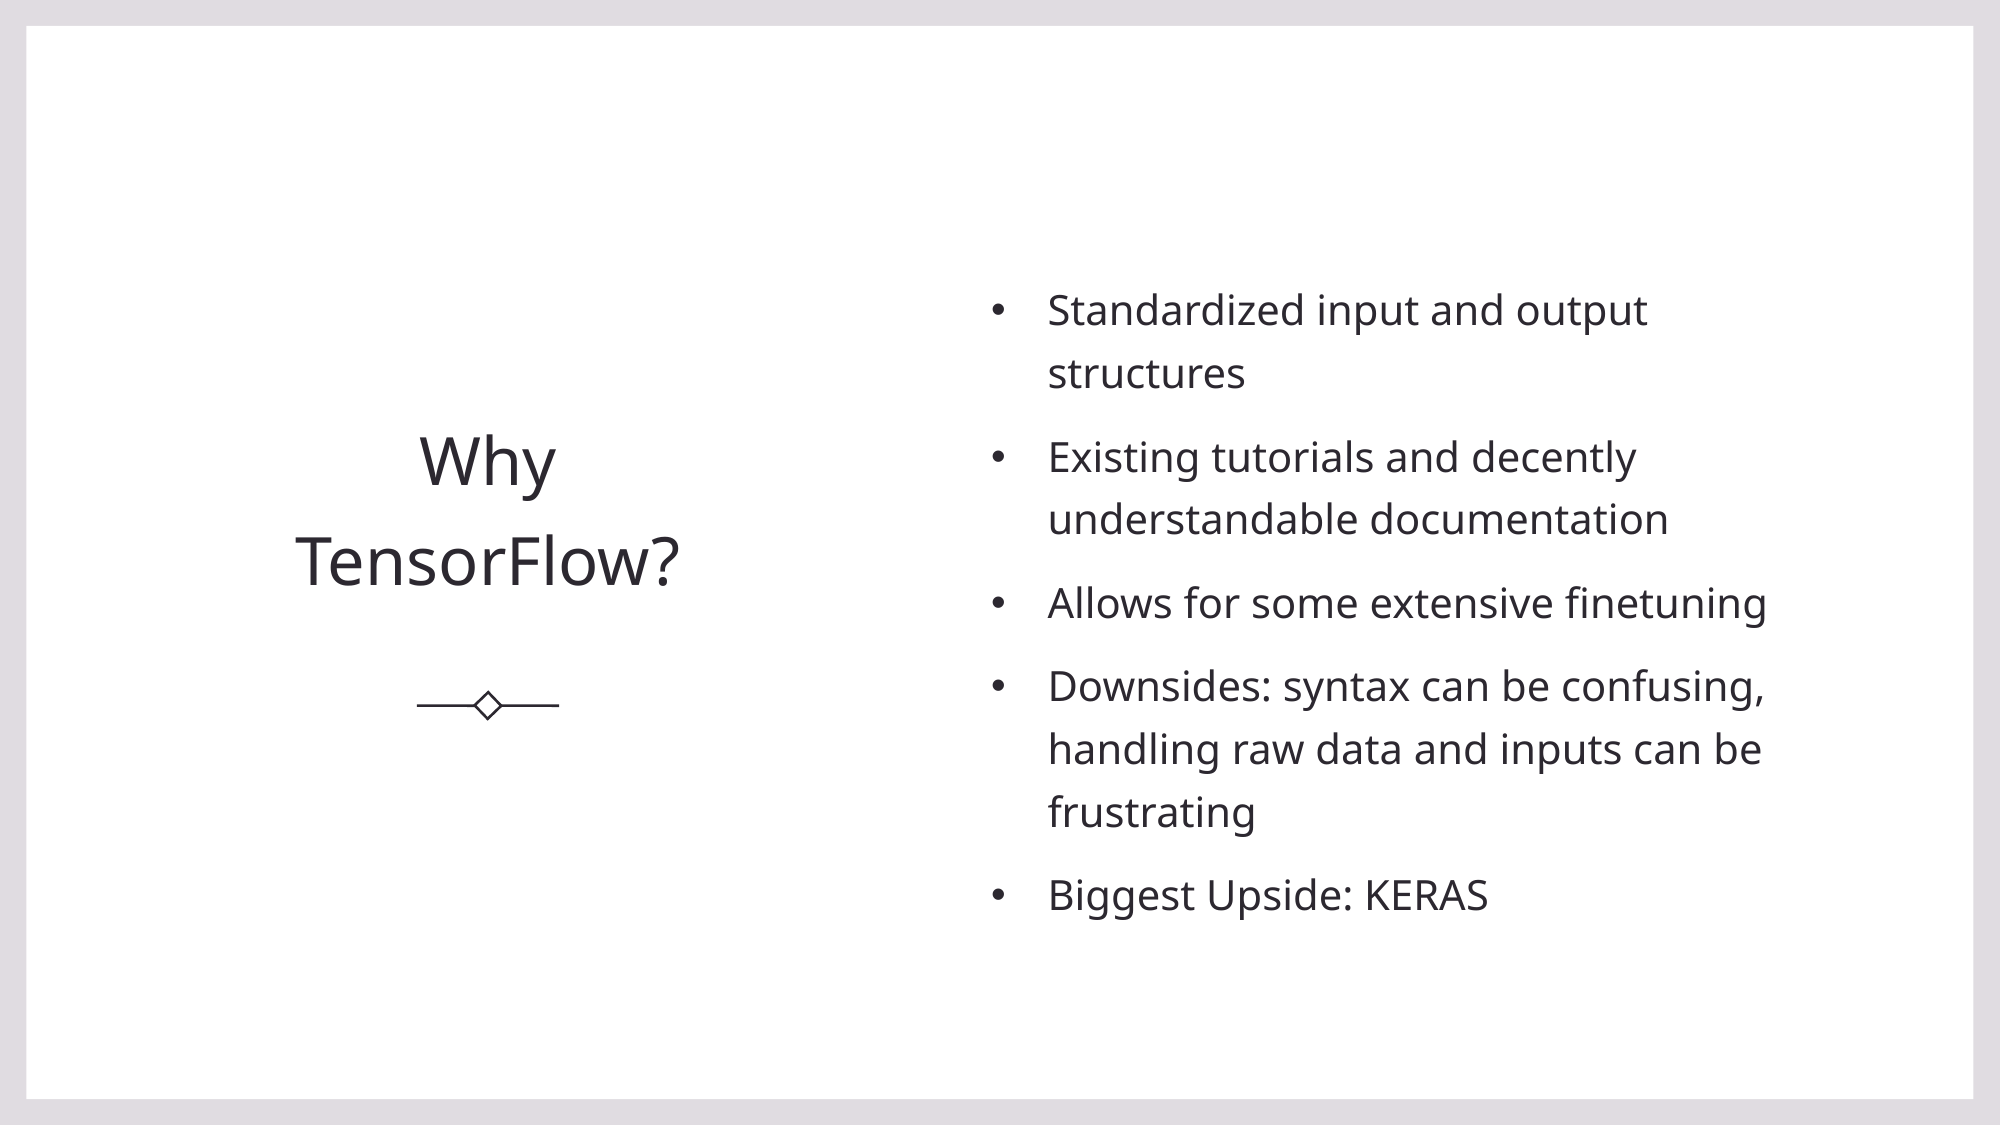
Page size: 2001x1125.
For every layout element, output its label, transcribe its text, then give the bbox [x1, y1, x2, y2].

list Standardized input and output structures Existing tutorials and decently understandable documentation Allows for some extensive finetuning Downsides: syntax can be confusing, handling raw data and inputs can be frustrating Biggest Upside: KERAS [976, 174, 1825, 946]
text_box [24, 24, 1976, 1101]
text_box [416, 691, 560, 720]
title Why TensorFlow? [217, 174, 759, 613]
text_box [0, 0, 2000, 1125]
